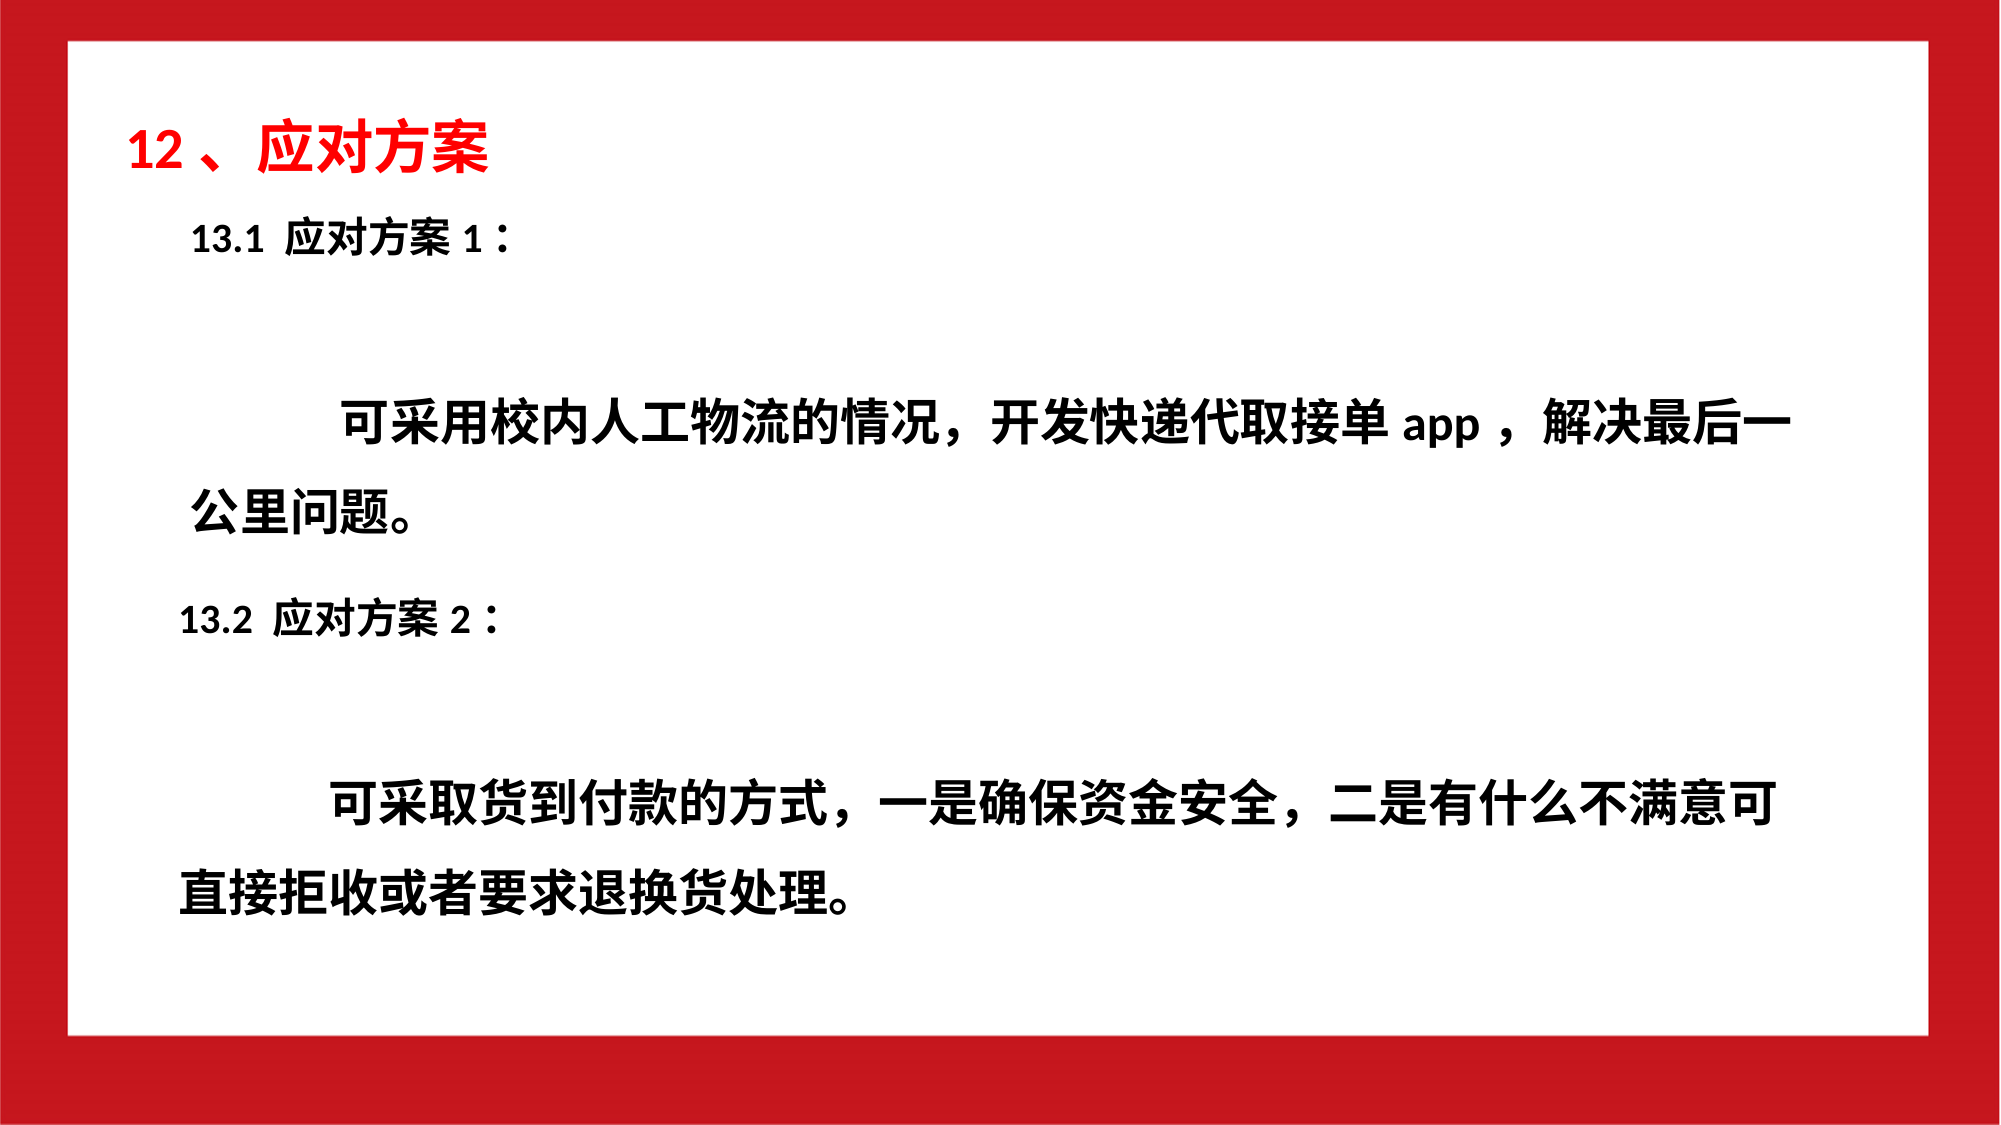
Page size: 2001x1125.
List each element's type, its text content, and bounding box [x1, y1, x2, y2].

text_box 12、应对方案 [110, 102, 1244, 188]
text_box 13.1 应对方案1： 可采用校内人工物流的情况，开发快递代取接单app，解决最后一公里问题。 [175, 203, 1849, 549]
picture [0, 0, 2000, 1125]
text_box 13.2 应对方案2： 可采取货到付款的方式，一是确保资金安全，二是有什么不满意可直接拒收或者要求退换货处理。 [163, 583, 1837, 929]
